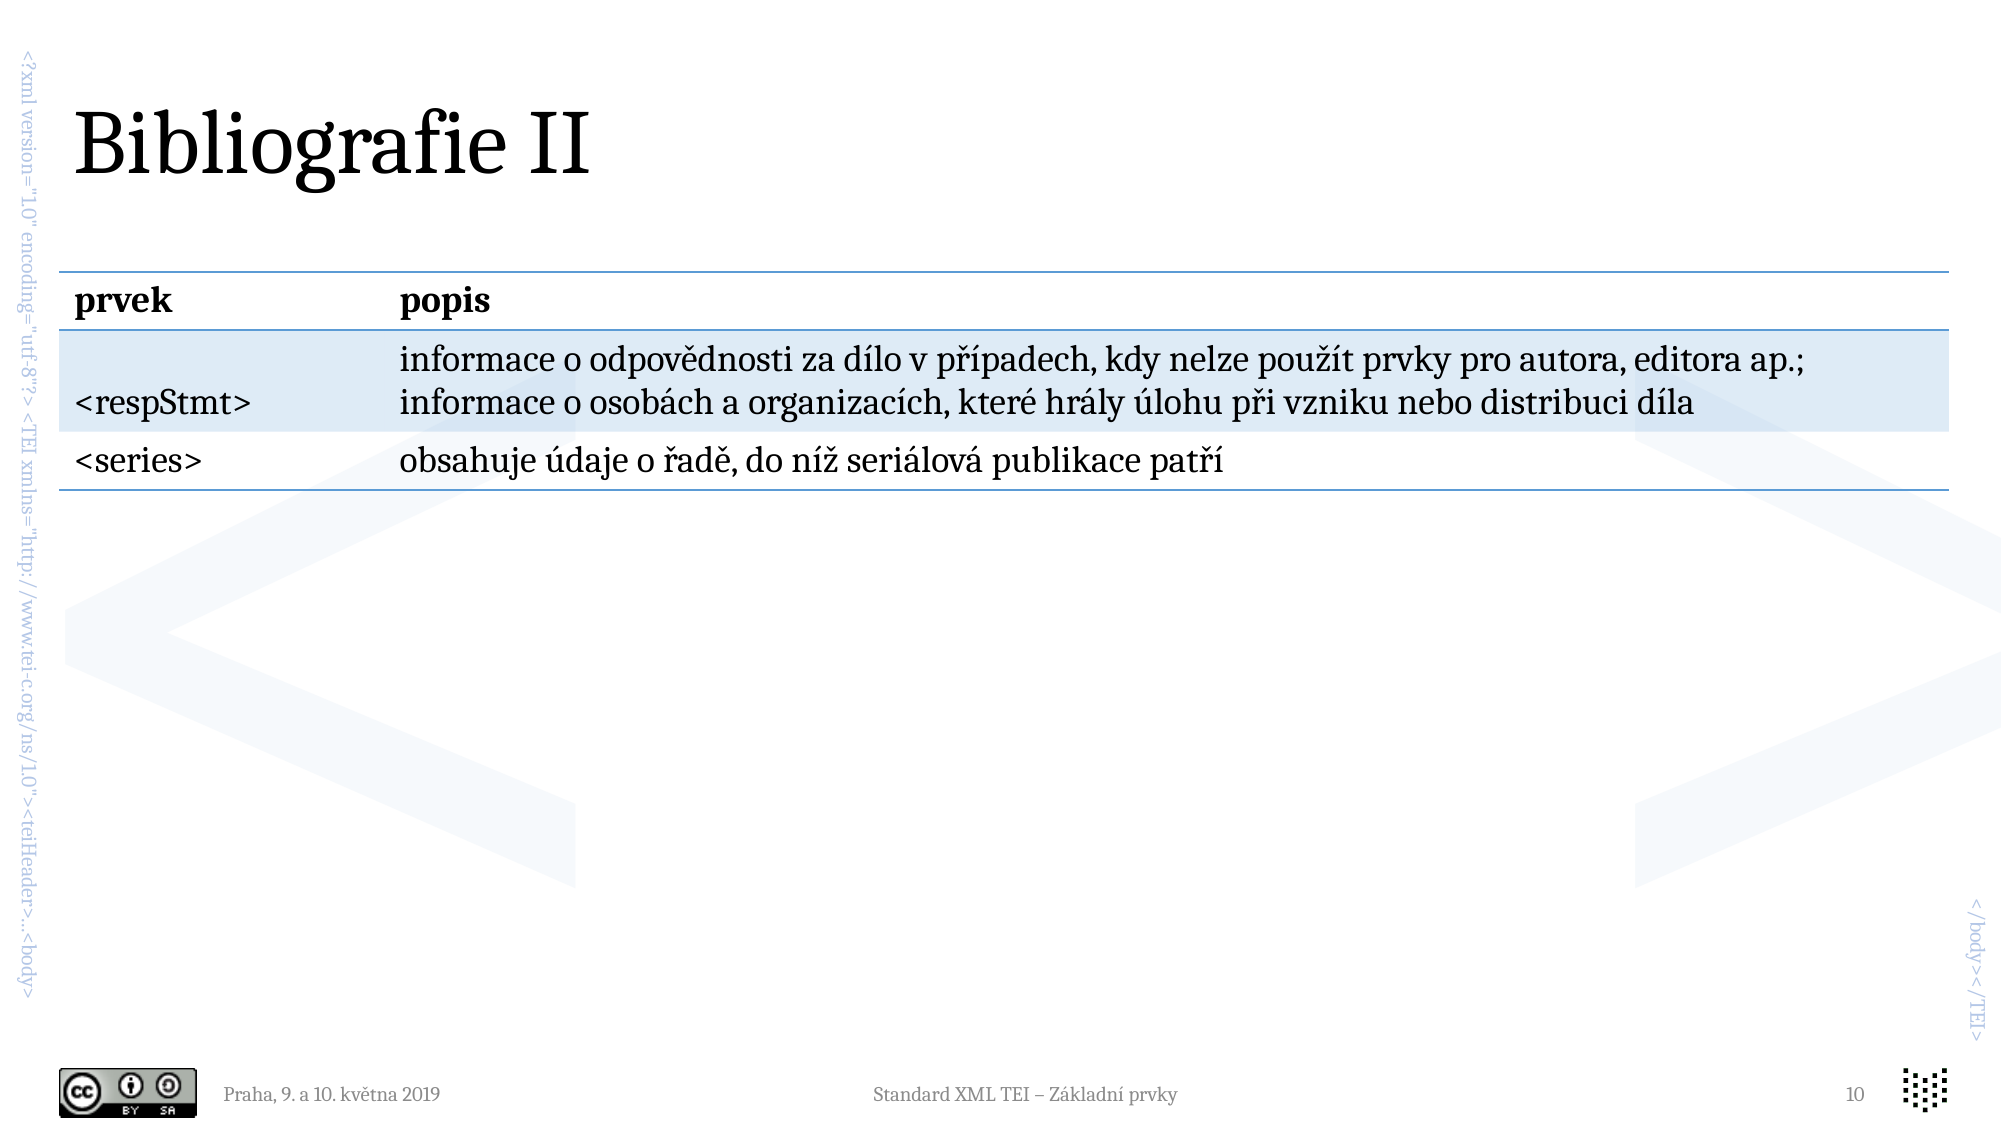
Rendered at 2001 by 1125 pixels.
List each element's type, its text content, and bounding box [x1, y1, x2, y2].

slide_number Praha, 9. a 10. května 2019 [208, 1075, 532, 1111]
picture [59, 1068, 197, 1118]
slide_number 10 [1507, 1075, 1880, 1111]
table_cell obsahuje údaje o řadě, do níž seriálová publikace patří [385, 432, 1949, 489]
picture [1899, 1066, 1949, 1114]
table_cell <series> [59, 432, 385, 489]
table_cell <respStmt> [59, 331, 385, 432]
table_cell informace o odpovědnosti za dílo v případech, kdy nelze použít prvky pro autora, editora ap.; informace o osobách a organizacích, které hrály úlohu při vzniku nebo distribuci díla [385, 331, 1949, 432]
table_header prvek [59, 273, 385, 329]
title Bibliografie II [59, 35, 1949, 253]
table_header popis [385, 273, 1949, 329]
footer Standard XML TEI – Základní prvky [569, 1075, 1483, 1111]
